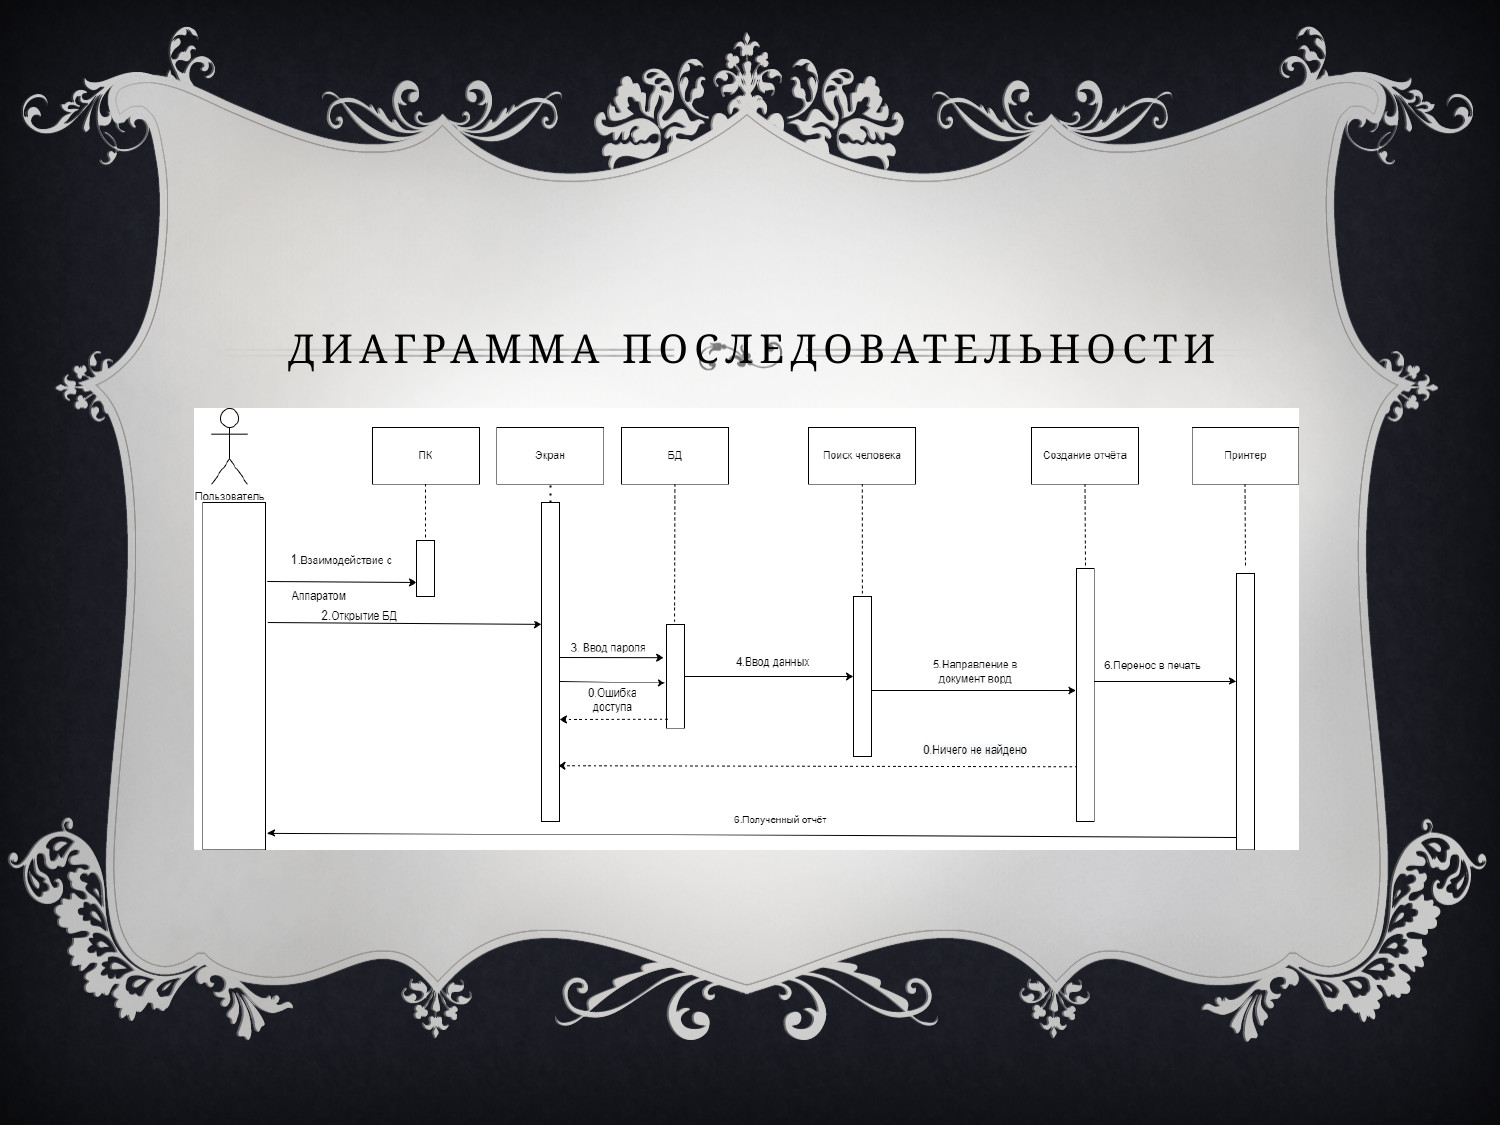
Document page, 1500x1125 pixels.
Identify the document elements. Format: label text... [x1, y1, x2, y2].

picture [0, 419, 1500, 1125]
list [194, 408, 1299, 850]
title Диаграмма последовательности [230, 314, 1281, 408]
picture [0, 0, 1500, 265]
